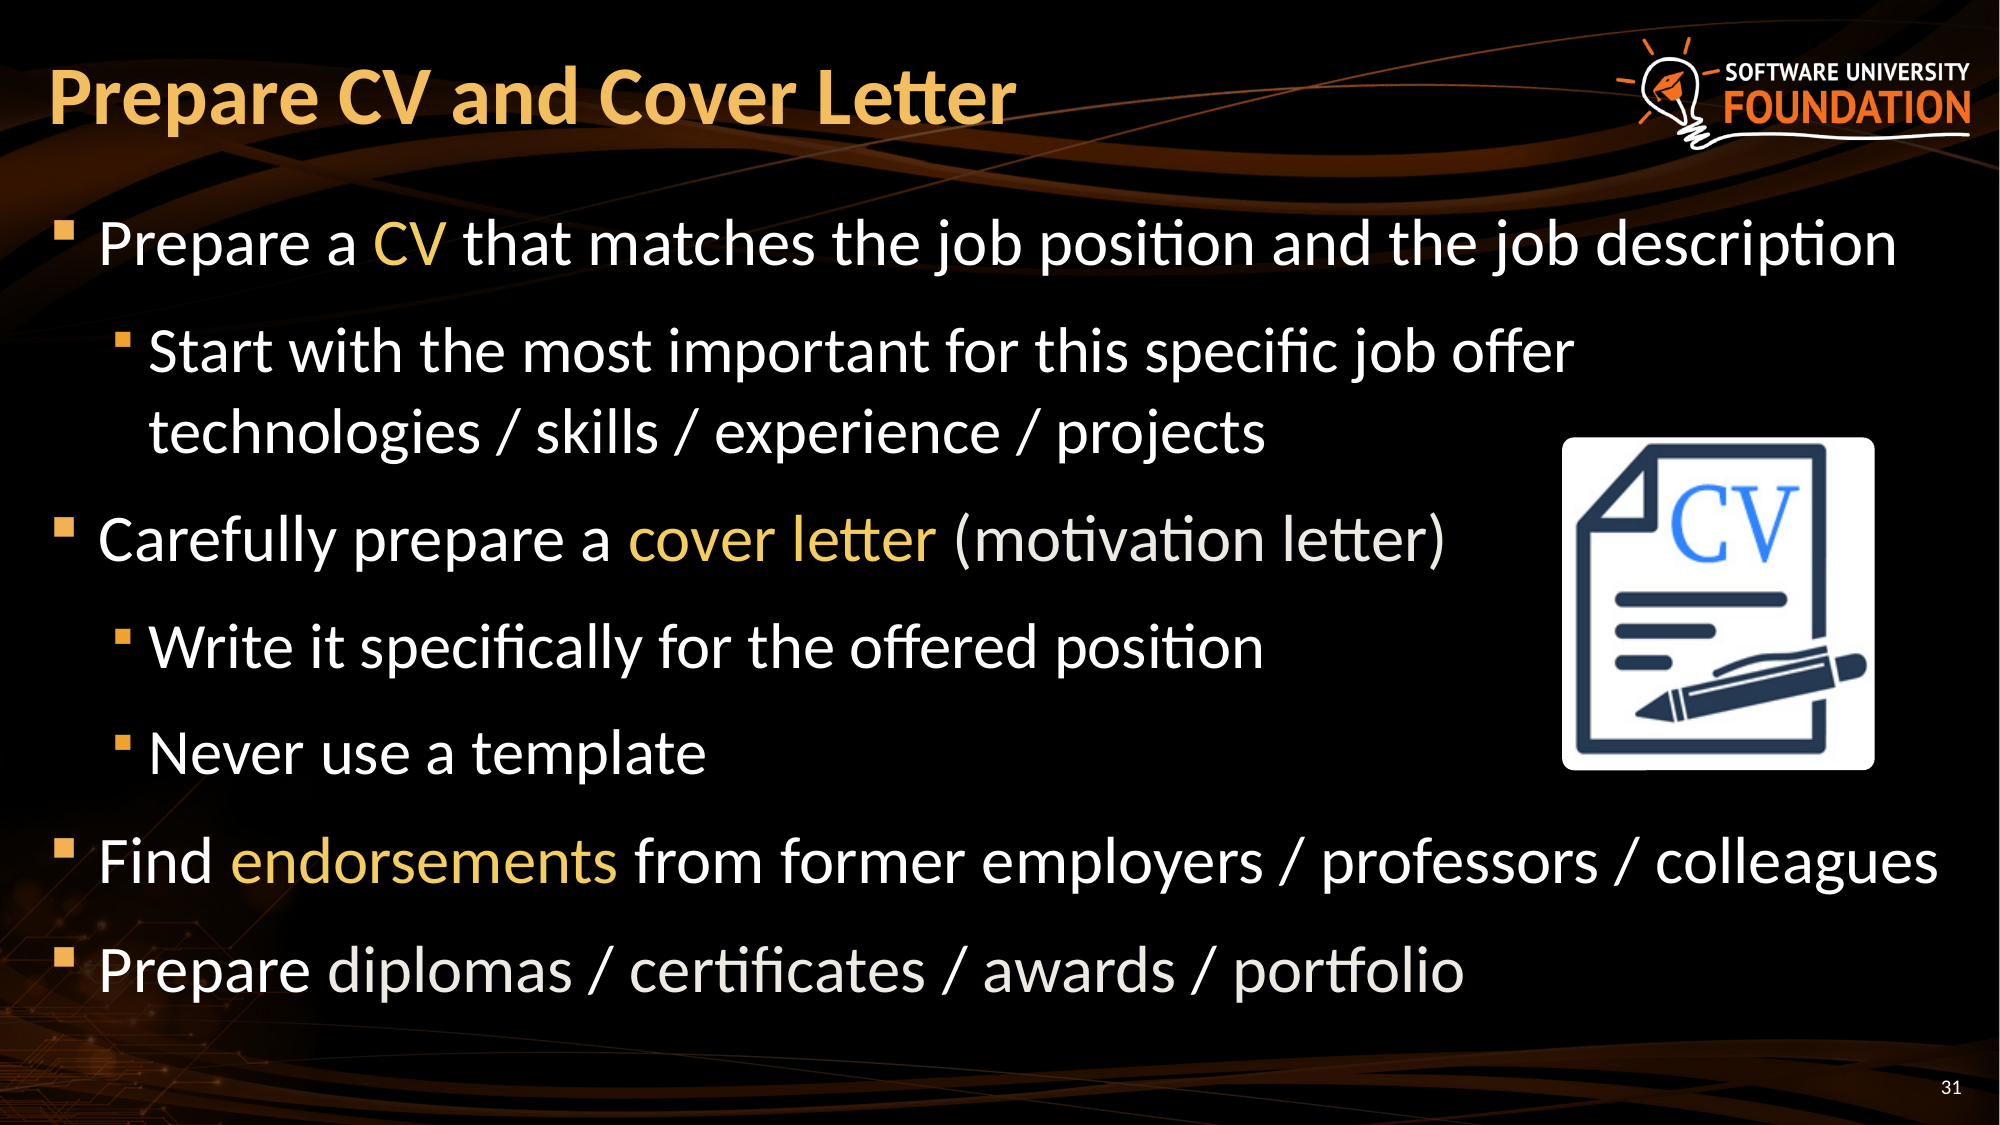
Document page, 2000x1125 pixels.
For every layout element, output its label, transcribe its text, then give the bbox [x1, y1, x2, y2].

list Prepare a CV that matches the job position and the job description Start with the most important for this specific job offer technologies / skills / experience / projects Carefully prepare a cover letter (motivation letter) Write it specifically for the offered position Never use a template Find endorsements from former employers / professors / colleagues Prepare diplomas / certificates / awards / portfolio [31, 188, 1968, 1103]
title Prepare CV and Cover Letter [30, 6, 1602, 189]
picture [0, 0, 2000, 1125]
